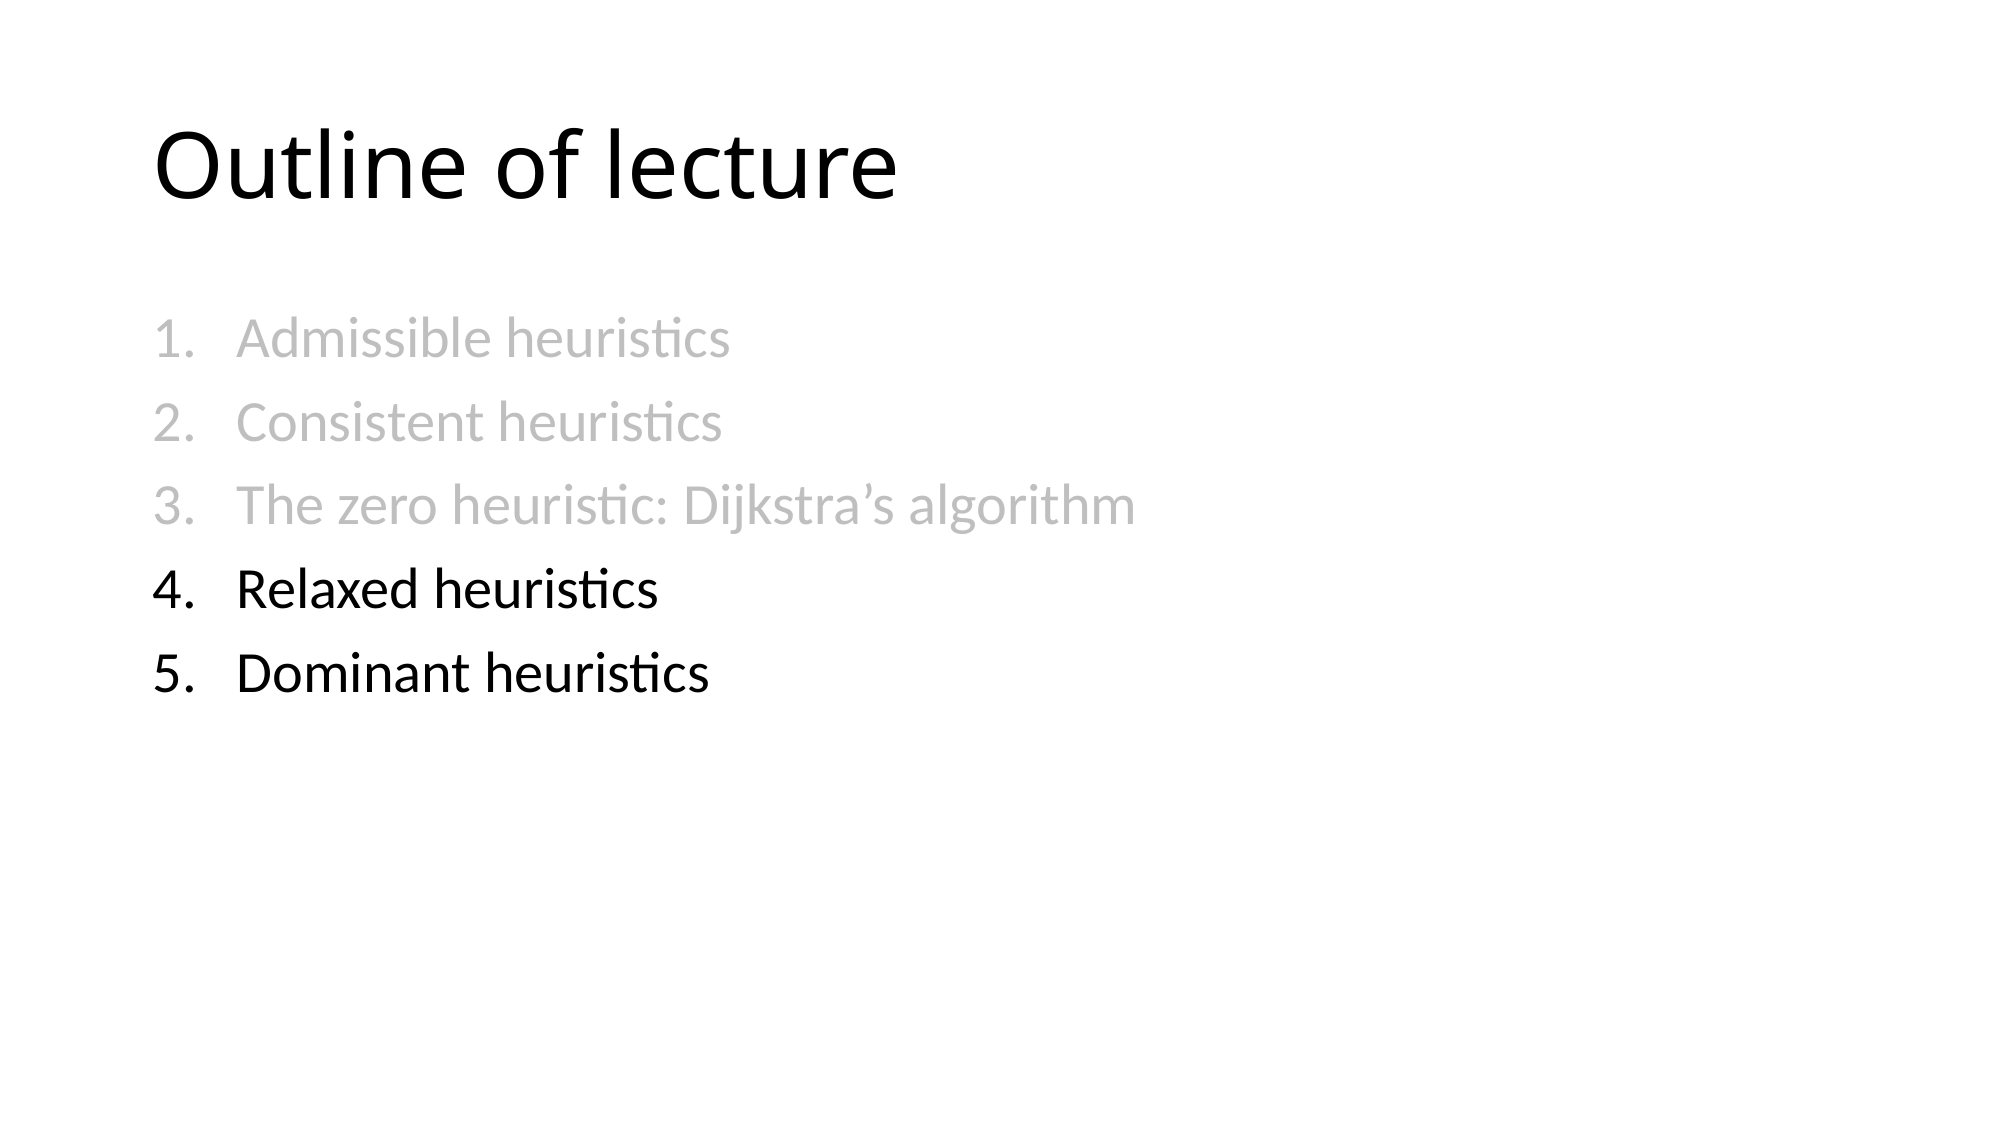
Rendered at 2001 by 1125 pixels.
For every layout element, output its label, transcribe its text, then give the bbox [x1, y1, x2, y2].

title Outline of lecture [137, 59, 1863, 278]
list Admissible heuristics Consistent heuristics The zero heuristic: Dijkstra’s algorithm Relaxed heuristics Dominant heuristics [137, 299, 1863, 1014]
